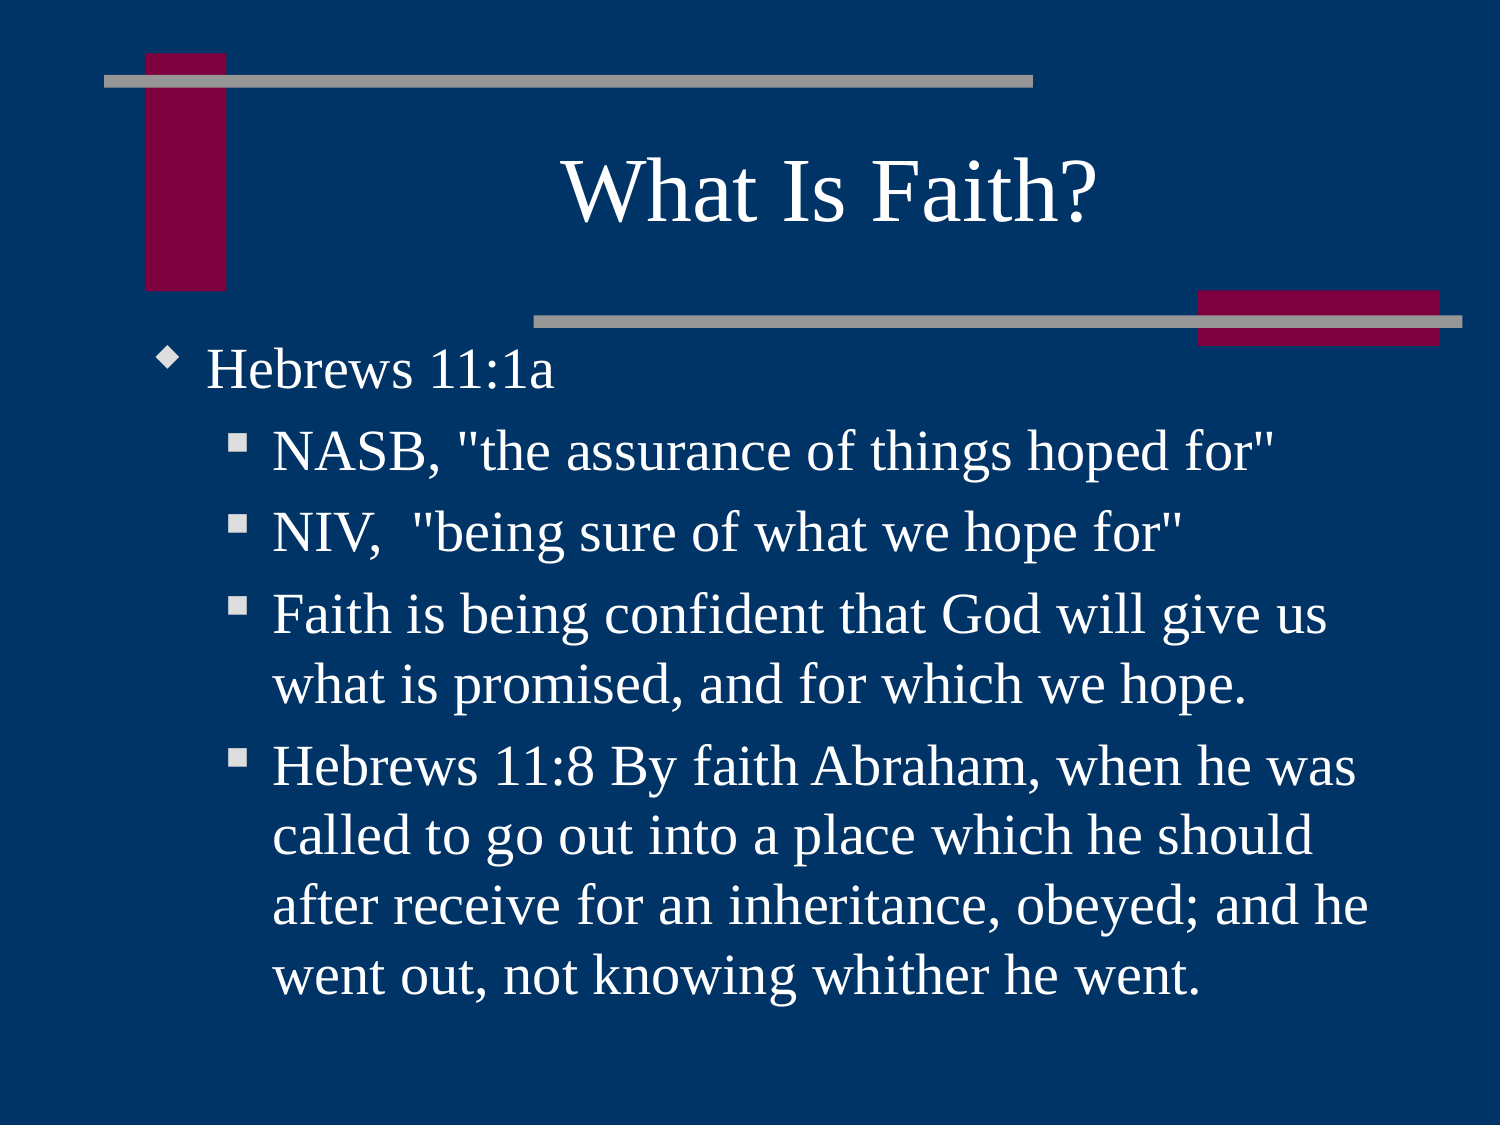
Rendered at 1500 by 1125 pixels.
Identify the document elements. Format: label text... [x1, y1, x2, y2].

list Hebrews 11:1a NASB, "the assurance of things hoped for" NIV, "being sure of what we hope for" Faith is being confident that God will give us what is promised, and for which we hope. Hebrews 11:8 By faith Abraham, when he was called to go out into a place which he should after receive for an inheritance, obeyed; and he went out, not knowing whither he went. [135, 322, 1442, 1085]
title What Is Faith? [225, 99, 1436, 288]
